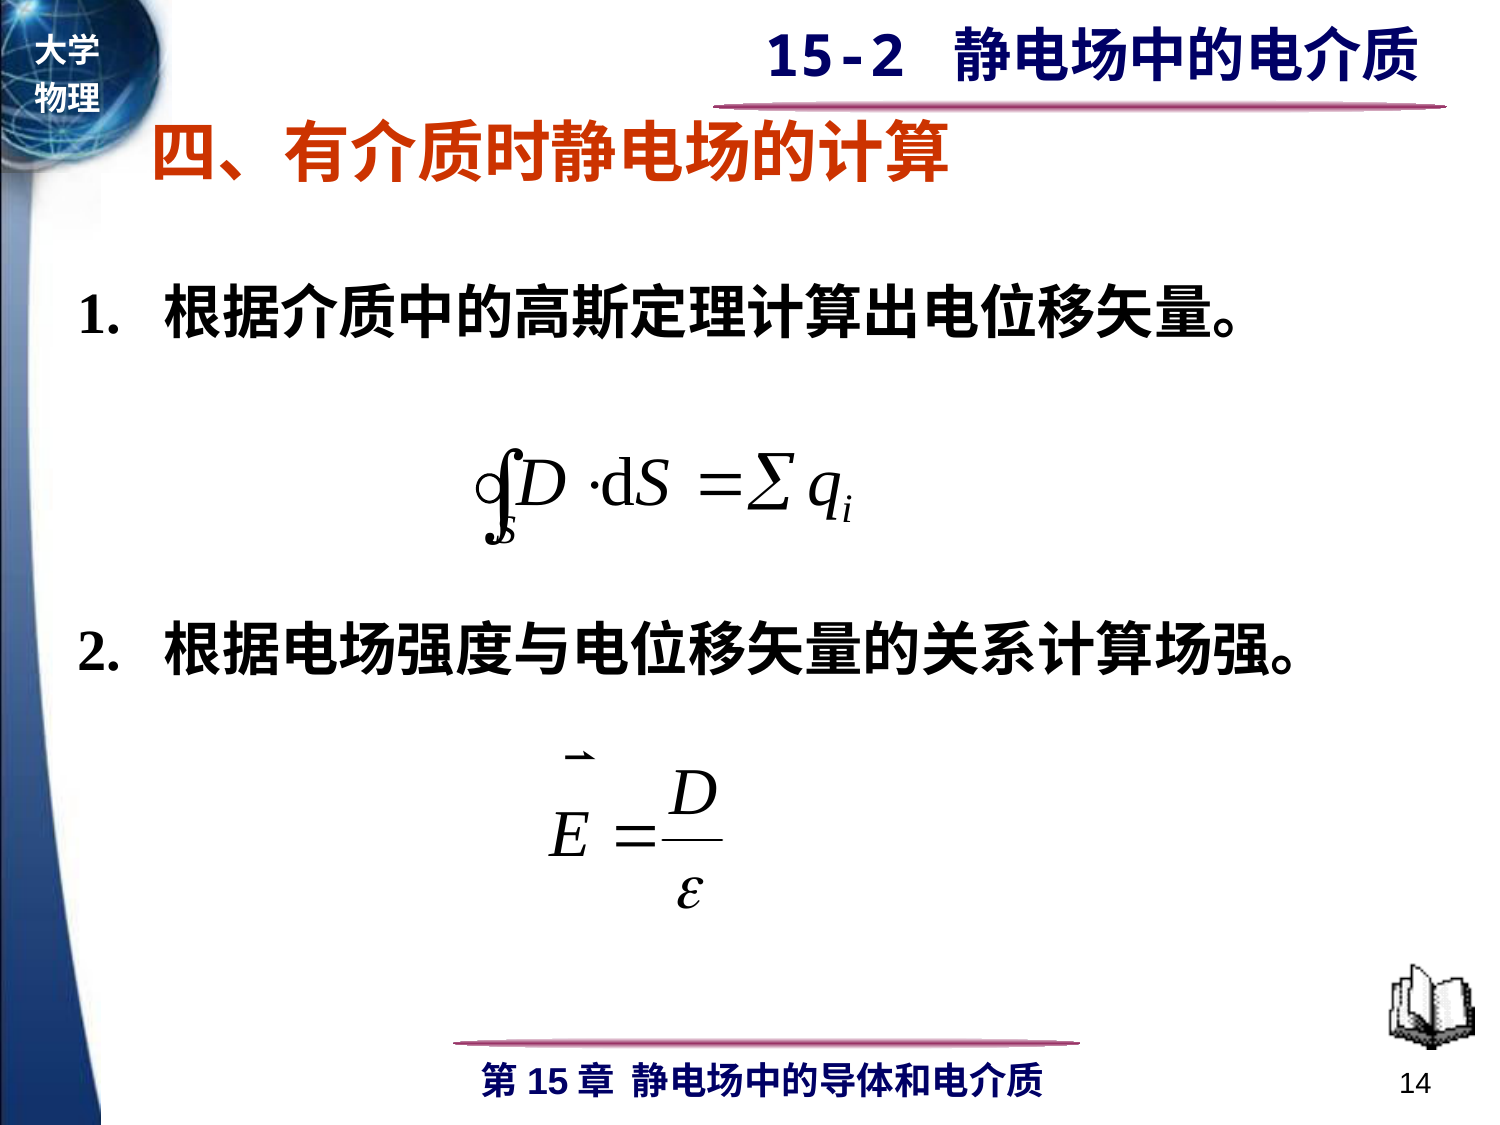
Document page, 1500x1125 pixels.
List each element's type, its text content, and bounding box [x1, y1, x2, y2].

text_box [462, 424, 869, 558]
slide_number 14 [1096, 1056, 1447, 1125]
picture [0, 0, 172, 1125]
text_box 2. 根据电场强度与电位移矢量的关系计算场强。 [62, 605, 1358, 690]
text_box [537, 739, 739, 924]
text_box 1. 根据介质中的高斯定理计算出电位移矢量。 [62, 267, 1413, 353]
picture [1387, 962, 1475, 1050]
text_box 四、有介质时静电场的计算 [135, 101, 1374, 197]
